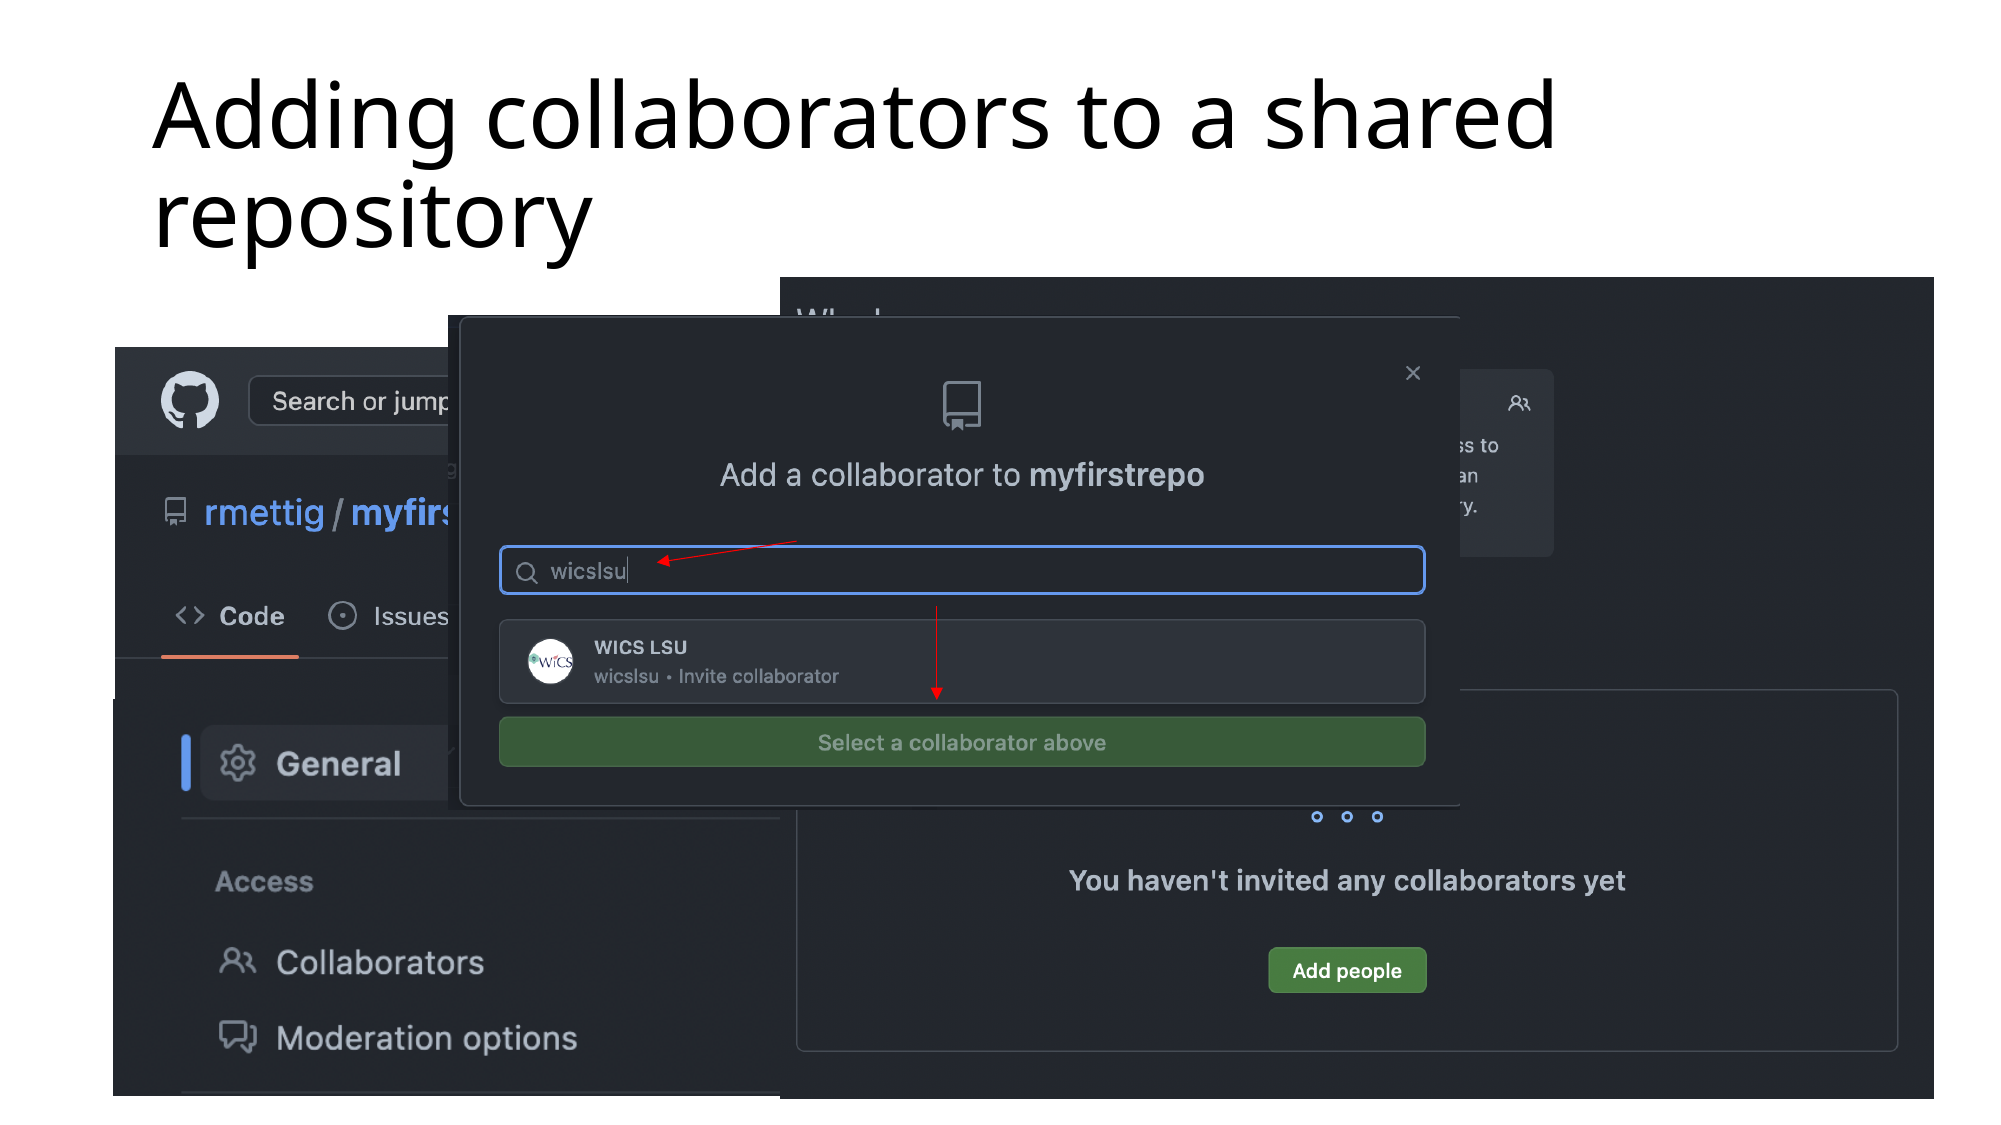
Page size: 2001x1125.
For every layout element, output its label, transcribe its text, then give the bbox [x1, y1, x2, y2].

title Adding collaborators to a shared repository [137, 59, 1863, 278]
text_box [656, 541, 797, 563]
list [115, 347, 448, 700]
picture [113, 277, 1934, 1100]
